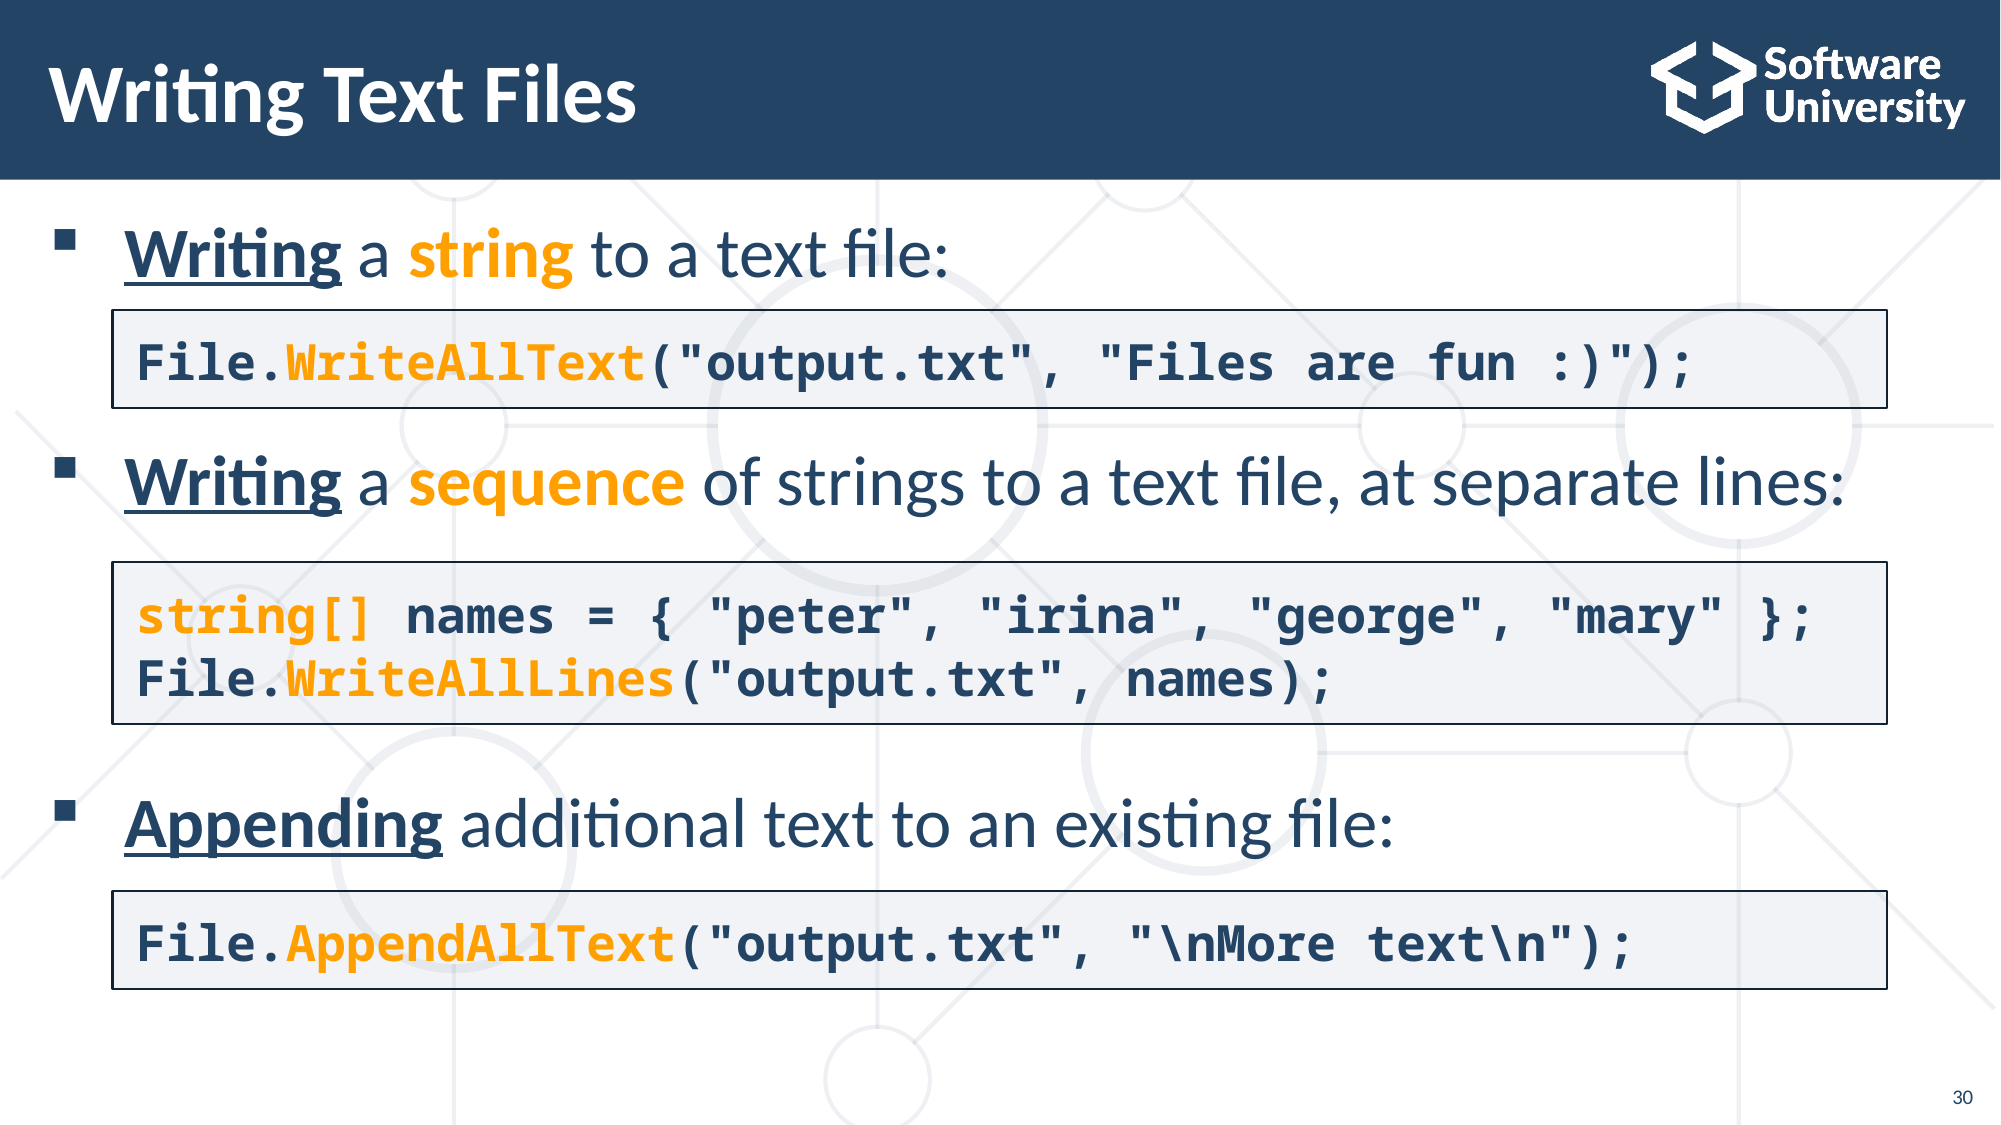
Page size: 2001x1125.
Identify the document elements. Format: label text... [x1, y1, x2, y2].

text_box string[] names = { "peter", "irina", "george", "mary" }; File.WriteAllLines("output.txt", names); [112, 562, 1888, 724]
list Writing a string to a text file: Writing a sequence of strings to a text file, at separate lines: Appending additional text to an existing file: [31, 196, 1970, 1104]
title Writing Text Files [31, 16, 1625, 162]
text_box File.WriteAllText("output.txt", "Files are fun :)"); [112, 309, 1888, 409]
slide_number 30 [1927, 1067, 1989, 1117]
picture [1651, 41, 1966, 134]
text_box File.AppendAllText("output.txt", "\nMore text\n"); [112, 891, 1888, 990]
text_box [63, 721, 1968, 970]
